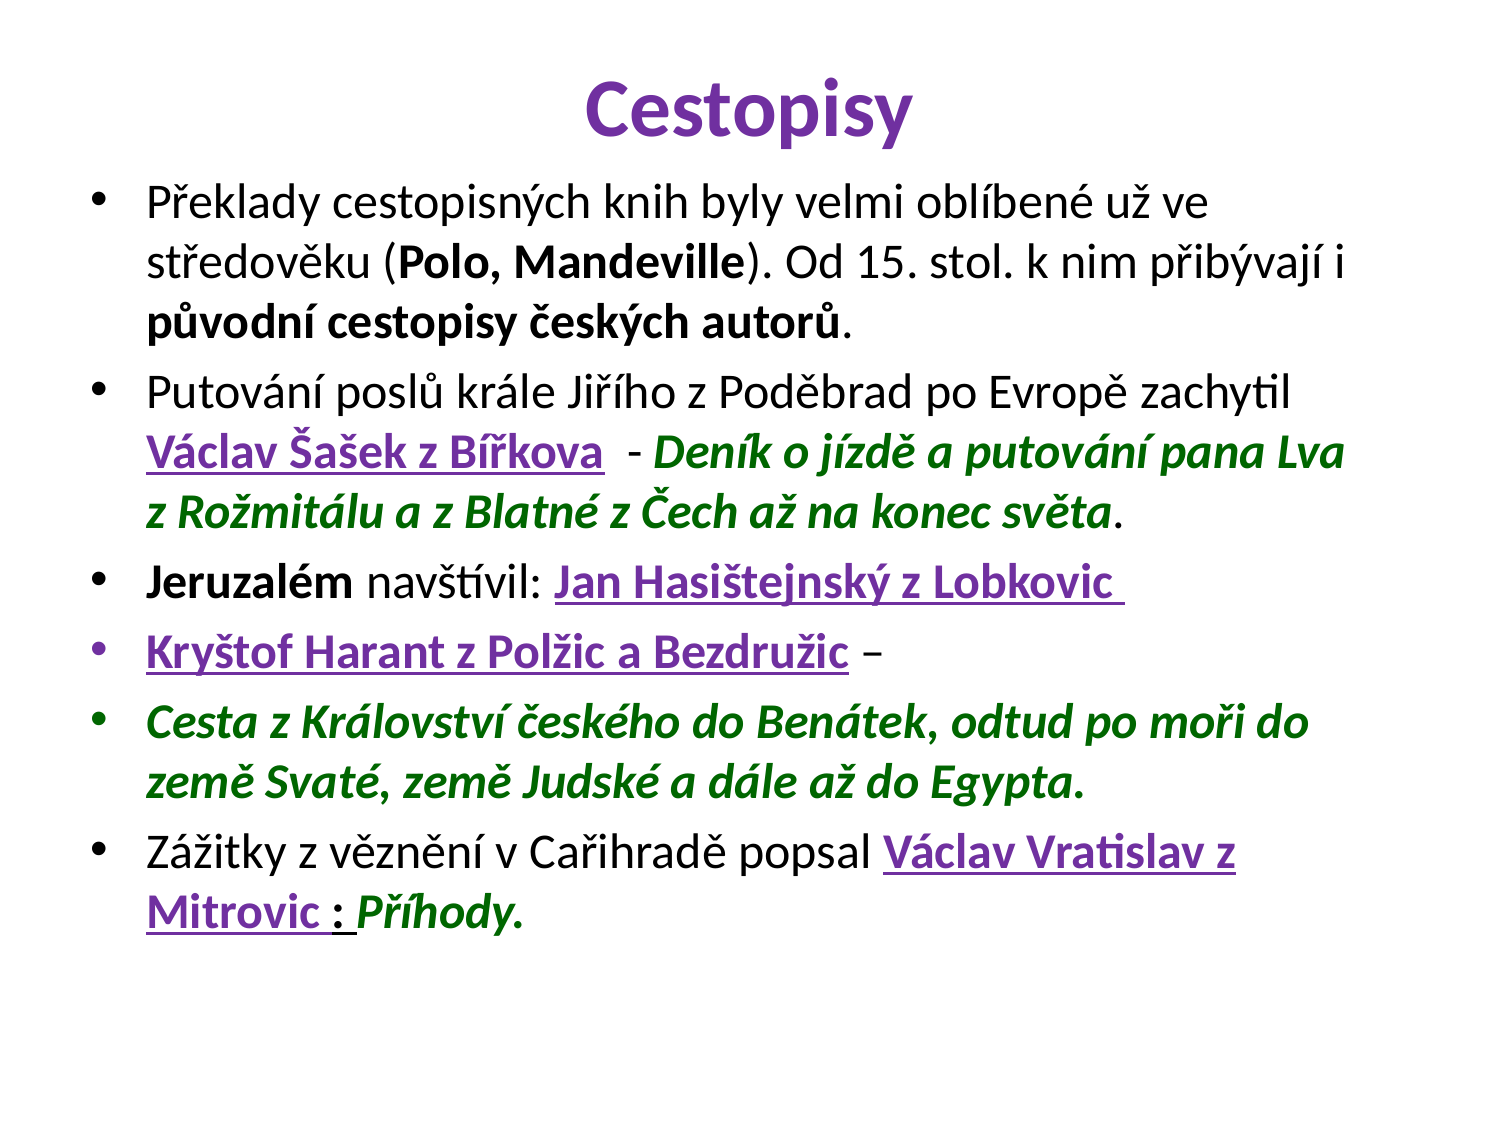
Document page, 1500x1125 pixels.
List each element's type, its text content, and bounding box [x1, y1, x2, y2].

title Cestopisy [75, 45, 1425, 161]
list Překlady cestopisných knih byly velmi oblíbené už ve středověku (Polo, Mandeville). Od 15. stol. k nim přibývají i původní cestopisy českých autorů. Putování poslů krále Jiřího z Poděbrad po Evropě zachytil Václav Šašek z Bířkova - Deník o jízdě a putování pana Lva z Rožmitálu a z Blatné z Čech až na konec světa. Jeruzalém navštívil: Jan Hasištejnský z Lobkovic Kryštof Harant z Polžic a Bezdružic – Cesta z Království českého do Benátek, odtud po moři do země Svaté, země Judské a dále až do Egypta. Zážitky z věznění v Cařihradě popsal Václav Vratislav z Mitrovic : Příhody. [75, 160, 1388, 1005]
